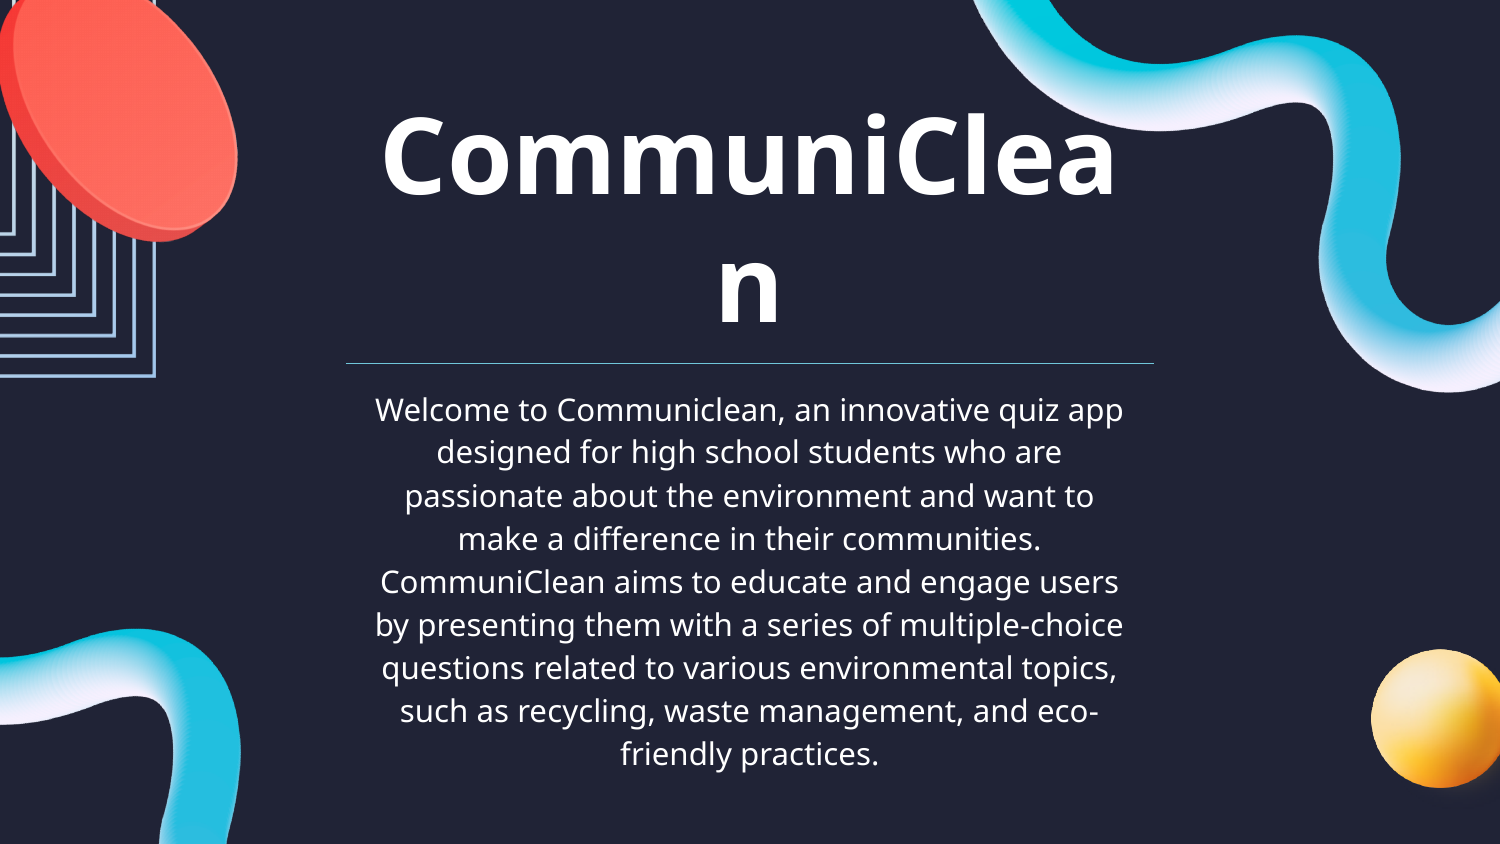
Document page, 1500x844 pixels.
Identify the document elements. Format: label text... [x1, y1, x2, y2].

picture [1371, 649, 1500, 809]
picture [0, 0, 256, 378]
subtitle Welcome to Communiclean, an innovative quiz app designed for high school students who are passionate about the environment and want to make a difference in their communities. CommuniClean aims to educate and engage users by presenting them with a series of multiple-choice questions related to various environmental topics, such as recycling, waste management, and eco-friendly practices. [350, 372, 1150, 480]
picture [0, 385, 417, 844]
picture [962, 0, 1500, 515]
title CommuniClean [350, 114, 964, 359]
